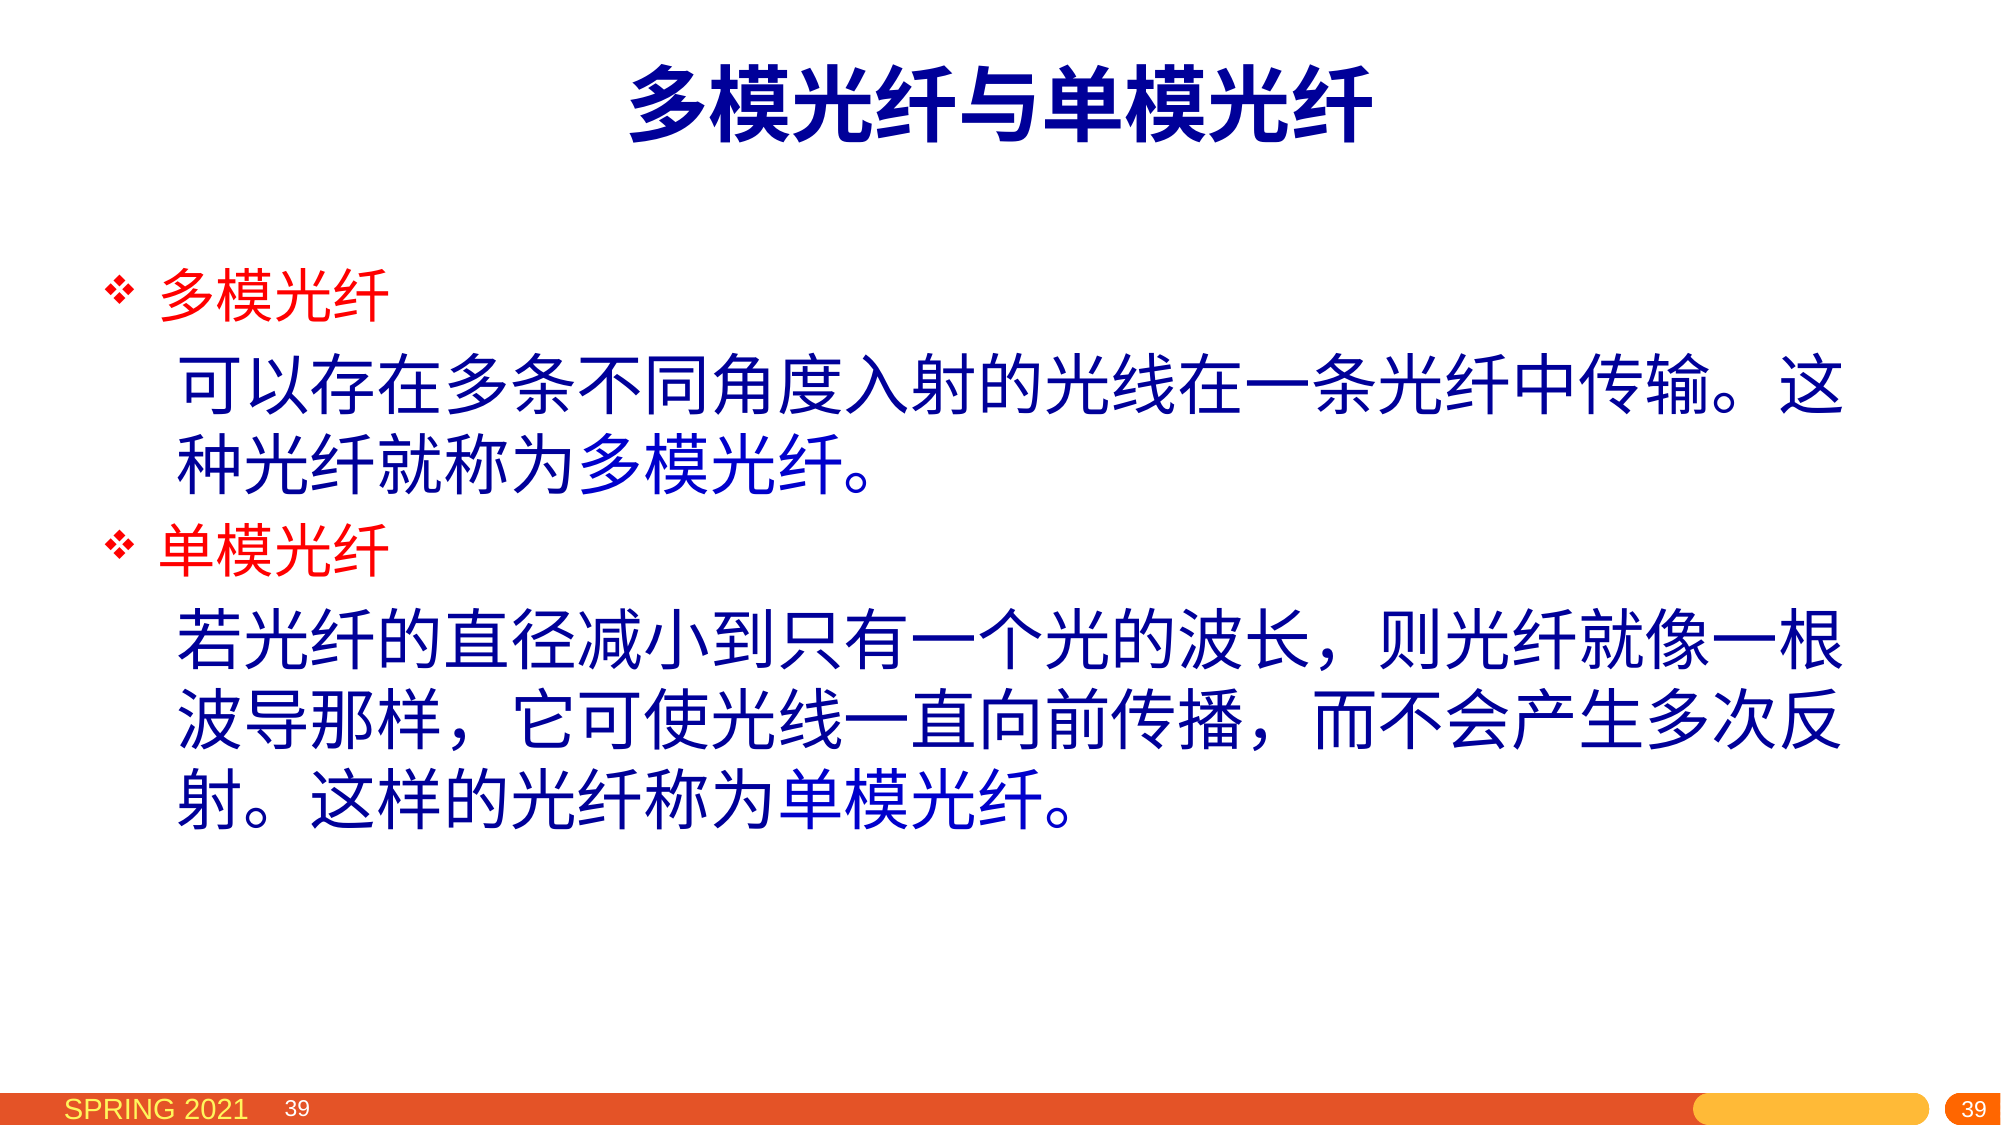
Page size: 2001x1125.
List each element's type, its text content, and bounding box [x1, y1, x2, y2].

title 多模光纤与单模光纤 [86, 42, 1914, 161]
list 多模光纤 可以存在多条不同角度入射的光线在一条光纤中传输。这种光纤就称为多模光纤。 单模光纤 若光纤的直径减小到只有一个光的波长，则光纤就像一根波导那样，它可使光线一直向前传播，而不会产生多次反射。这样的光纤称为单模光纤。 [86, 252, 1914, 1047]
